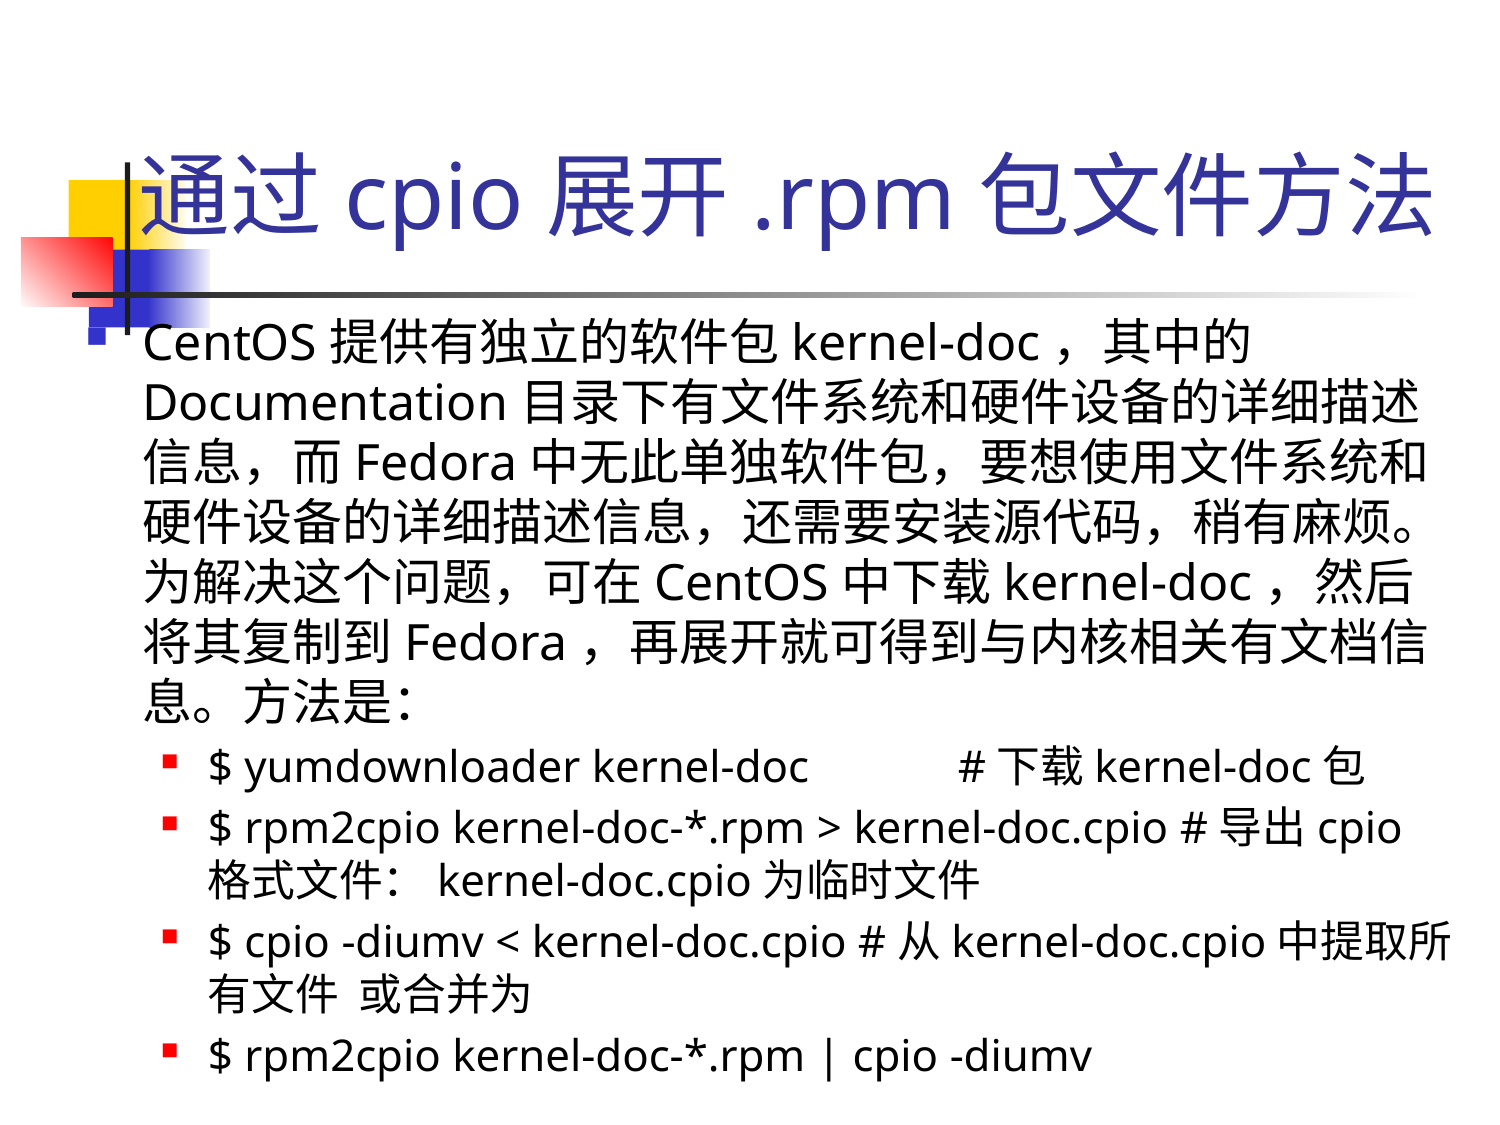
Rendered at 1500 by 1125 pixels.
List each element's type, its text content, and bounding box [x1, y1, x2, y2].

list CentOS提供有独立的软件包kernel-doc，其中的Documentation目录下有文件系统和硬件设备的详细描述信息，而Fedora中无此单独软件包，要想使用文件系统和硬件设备的详细描述信息，还需要安装源代码，稍有麻烦。为解决这个问题，可在CentOS中下载kernel-doc，然后将其复制到Fedora，再展开就可得到与内核相关有文档信息。方法是： $ yumdownloader kernel-doc #下载kernel-doc包 $ rpm2cpio kernel-doc-*.rpm > kernel-doc.cpio #导出cpio格式文件：kernel-doc.cpio为临时文件 $ cpio -diumv < kernel-doc.cpio #从kernel-doc.cpio中提取所有文件 或合并为 $ rpm2cpio kernel-doc-*.rpm | cpio -diumv [70, 302, 1469, 1024]
title 通过cpio展开.rpm包文件方法 [123, 66, 1462, 256]
